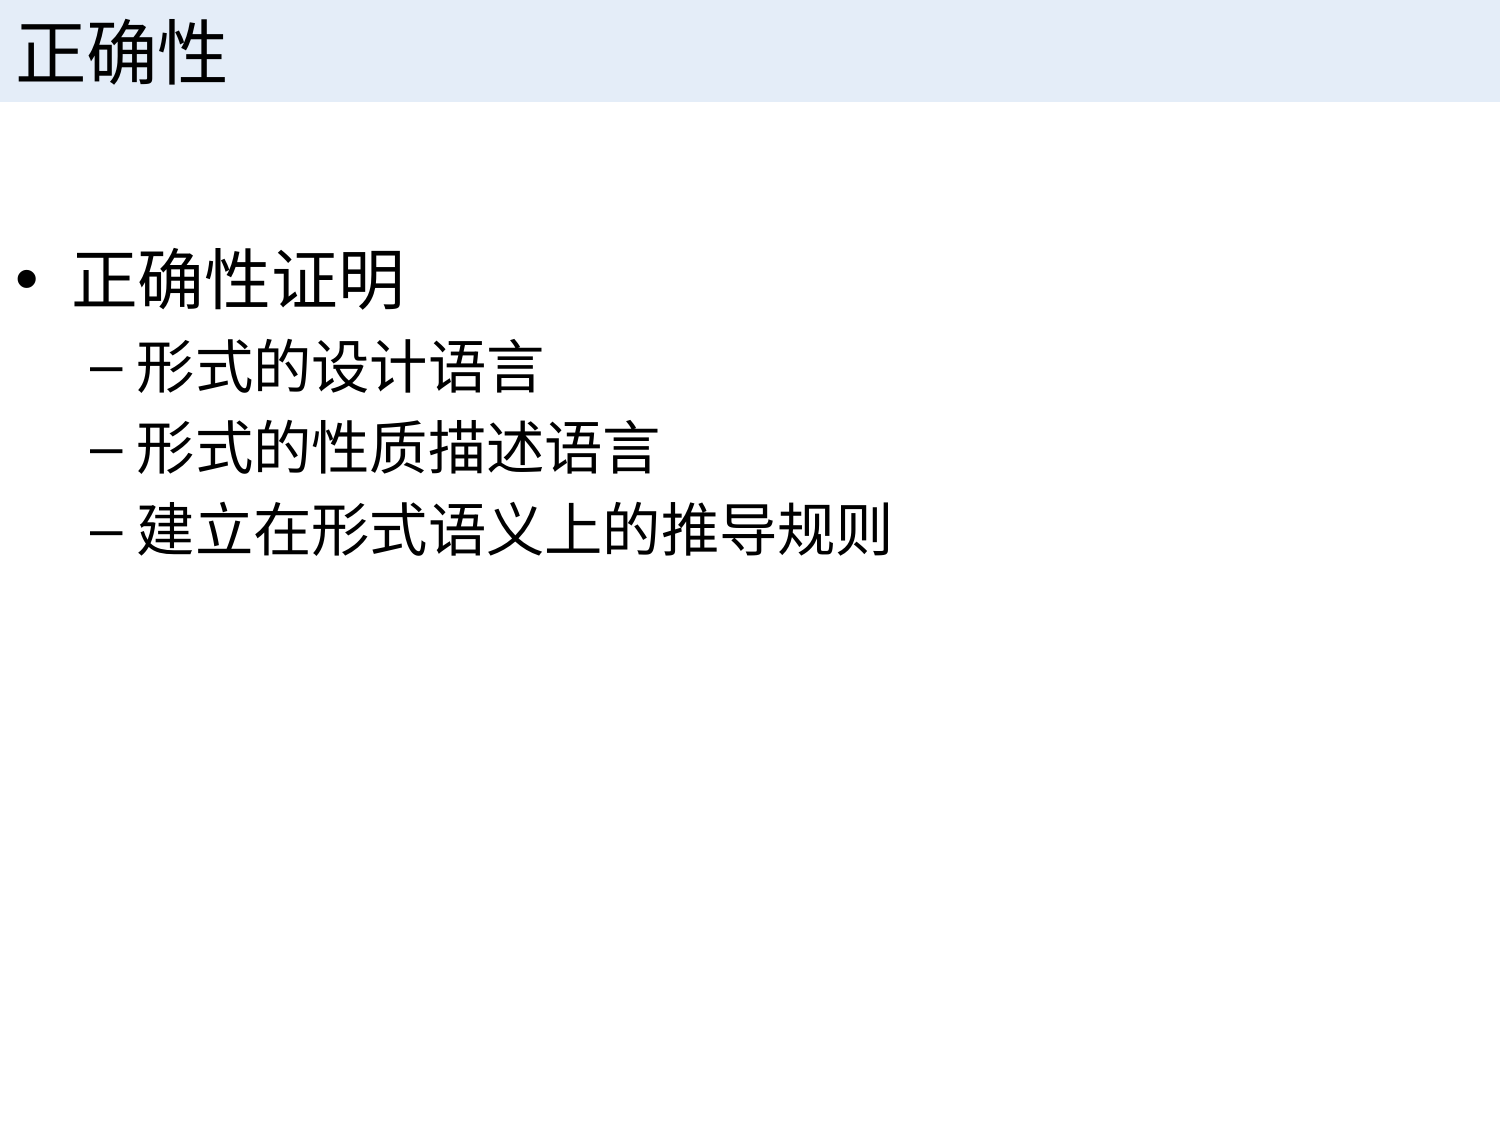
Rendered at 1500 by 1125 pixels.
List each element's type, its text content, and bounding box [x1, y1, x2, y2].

title 正确性 [0, 0, 1500, 103]
list 正确性证明 形式的设计语言 形式的性质描述语言 建立在形式语义上的推导规则 [0, 136, 1500, 1125]
